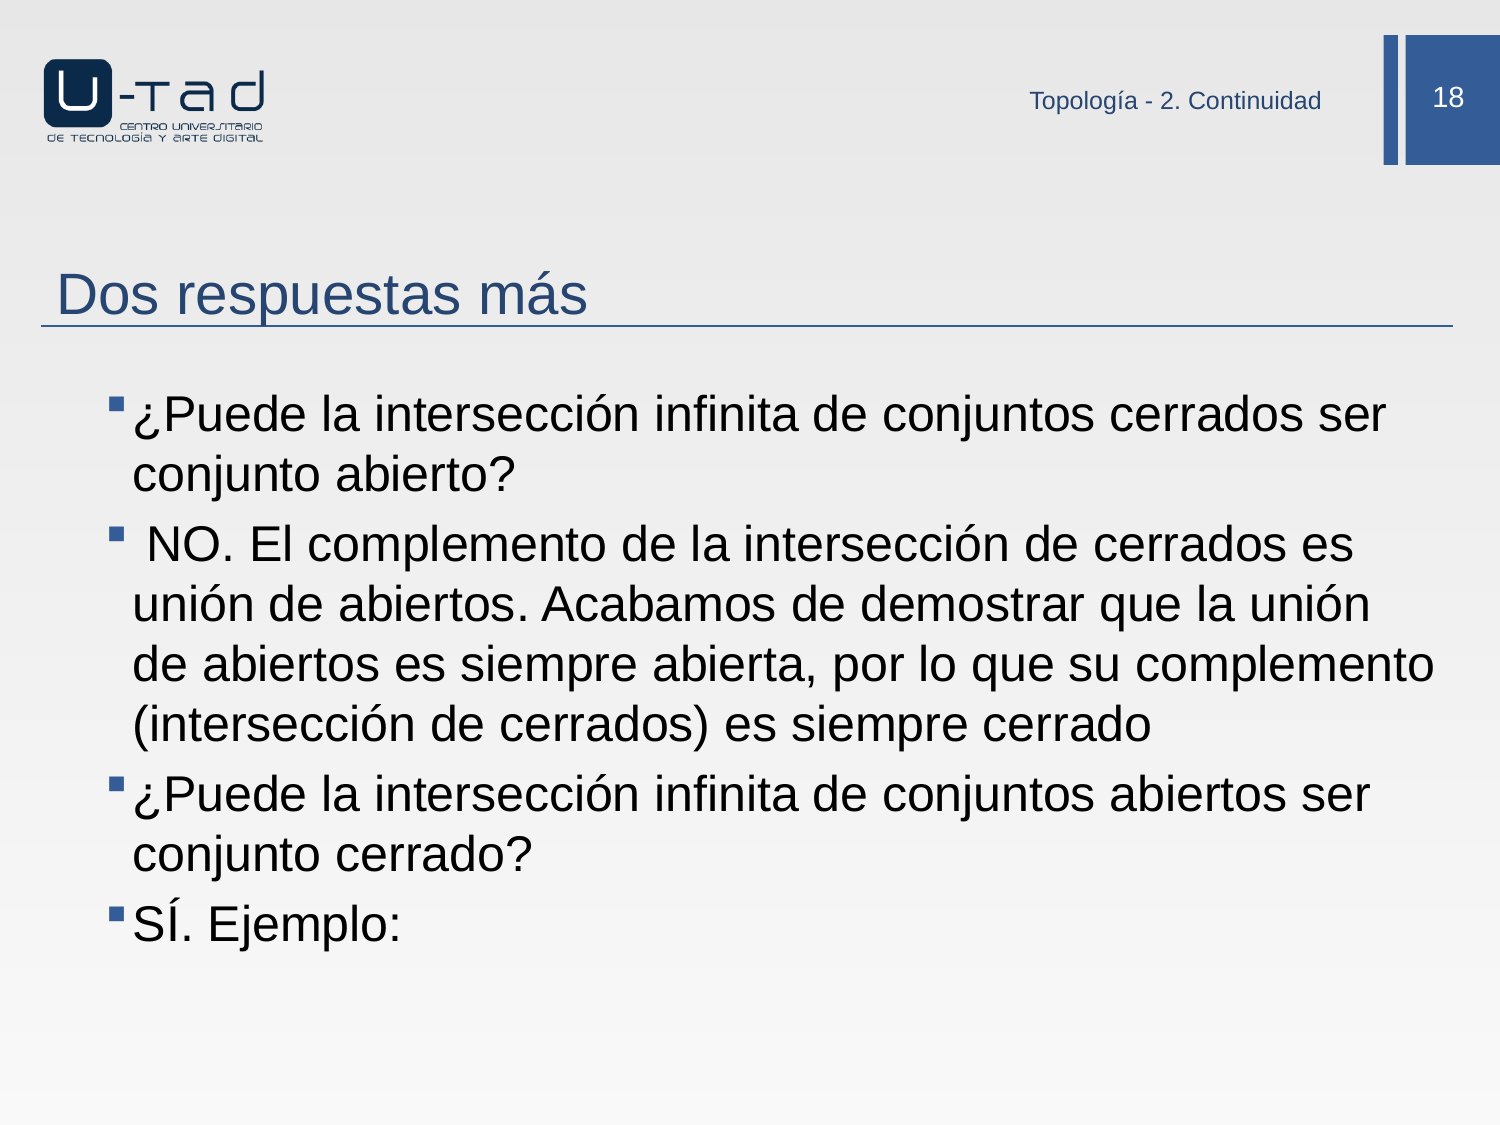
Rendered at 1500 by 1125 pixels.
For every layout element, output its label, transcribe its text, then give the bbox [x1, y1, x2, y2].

picture [17, 49, 290, 151]
title Dos respuestas más [41, 231, 1453, 350]
footer Topología - 2. Continuidad [747, 78, 1338, 128]
